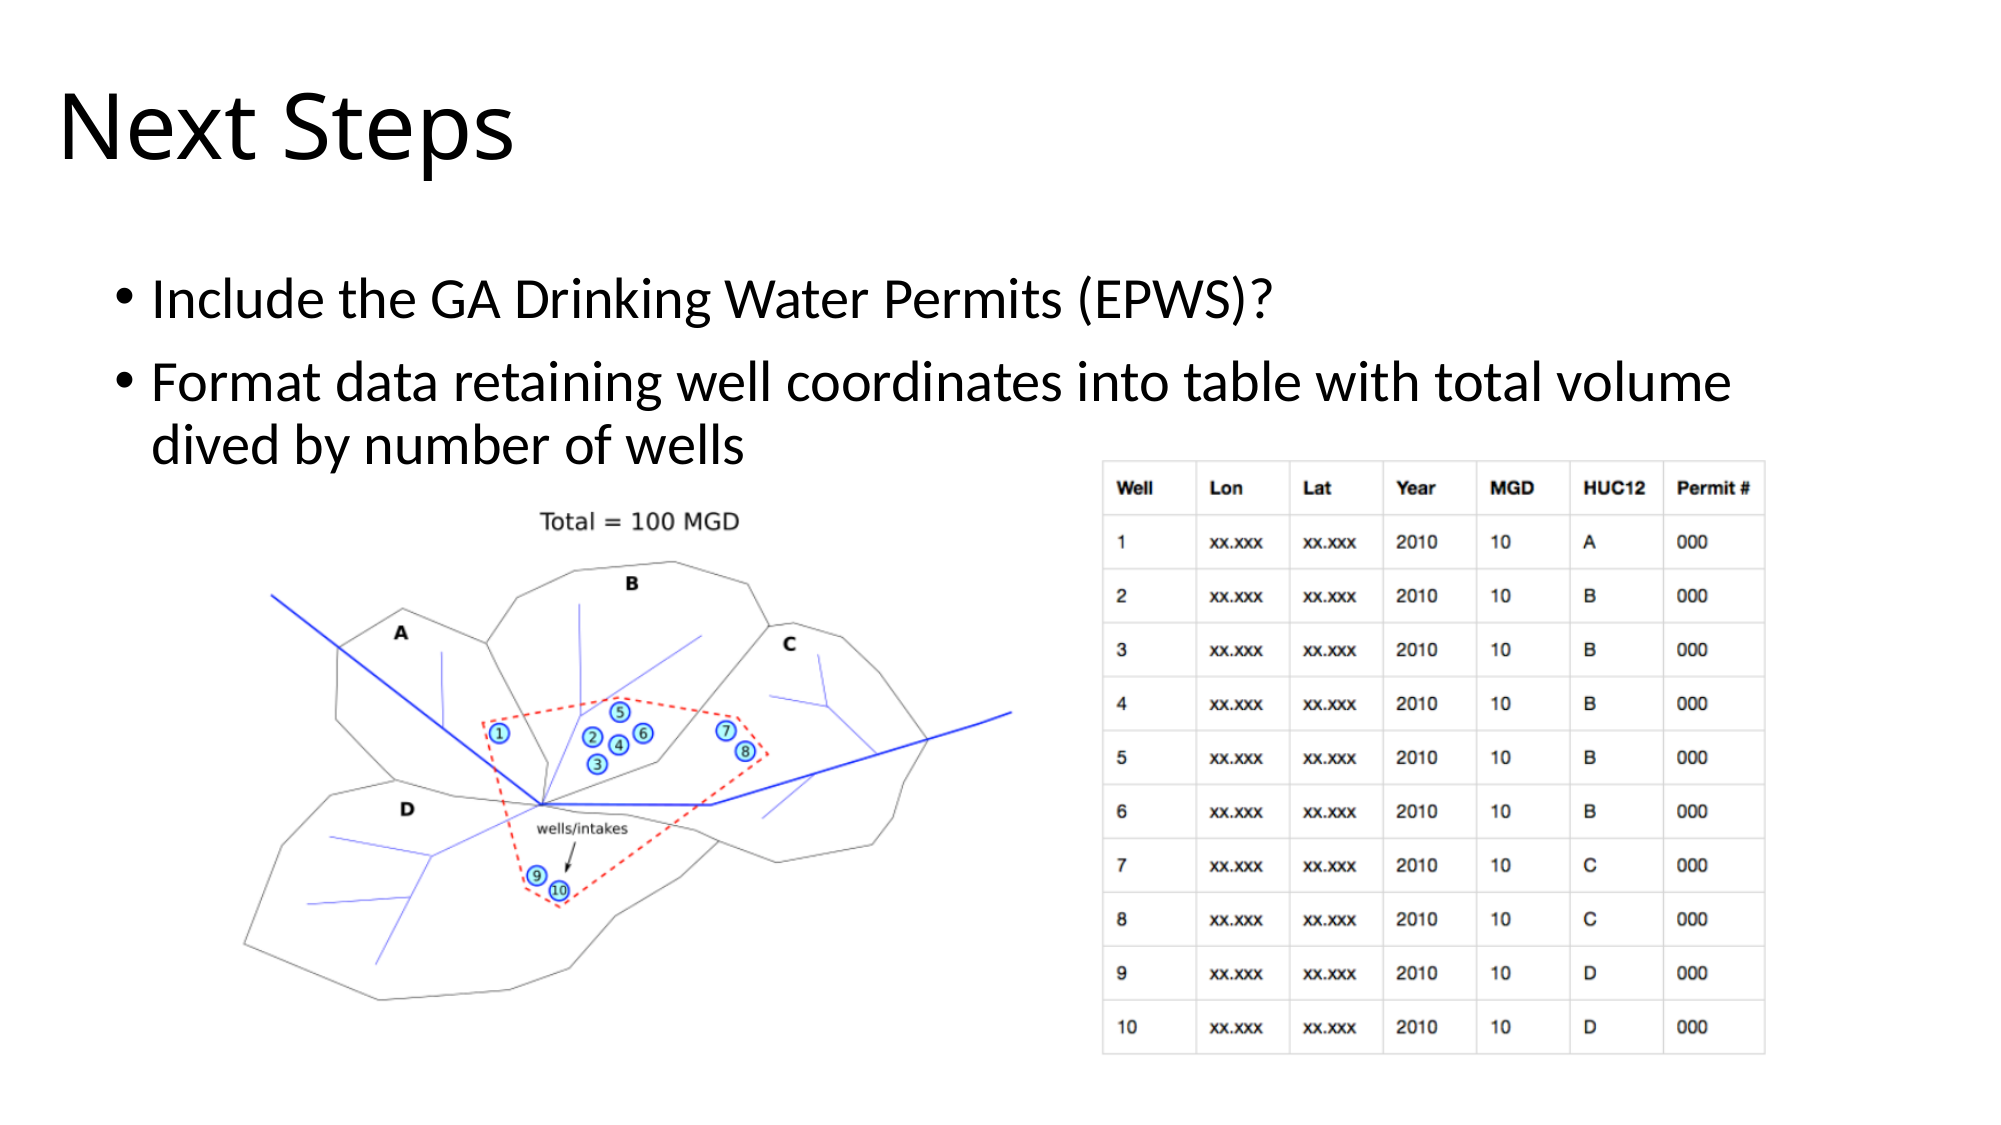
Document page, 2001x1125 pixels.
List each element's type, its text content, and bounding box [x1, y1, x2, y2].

title Next Steps [41, 20, 1767, 239]
list Include the GA Drinking Water Permits (EPWS)? Format data retaining well coordinates into table with total volume dived by number of wells [99, 260, 1825, 975]
picture [199, 487, 1043, 1012]
picture [1096, 459, 1773, 1058]
